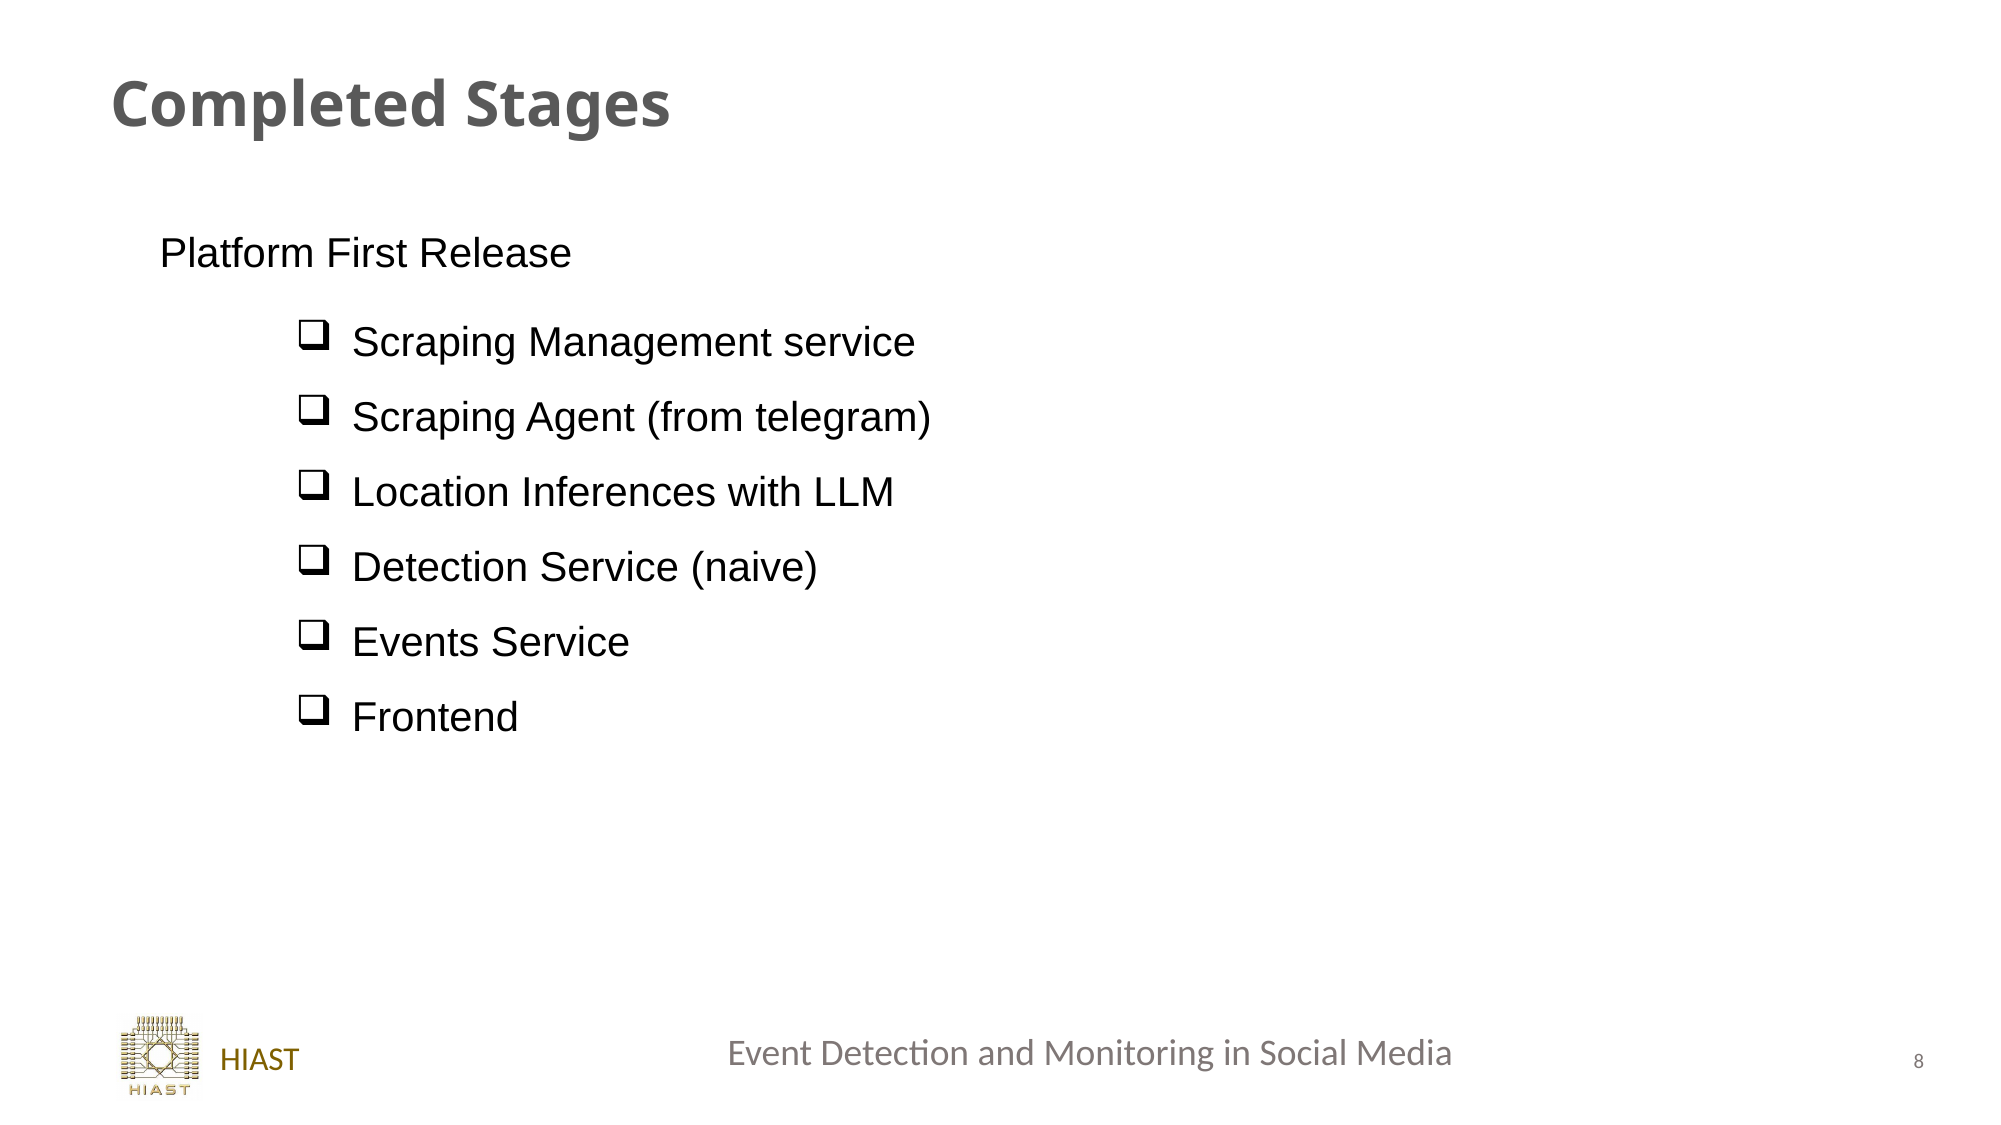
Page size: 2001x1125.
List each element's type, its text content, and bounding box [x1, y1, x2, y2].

text_box Scraping Management service Scraping Agent (from telegram) Location Inferences with LLM Detection Service (naive) Events Service Frontend [280, 282, 1446, 748]
picture [116, 1013, 203, 1101]
text_box Event Detection and Monitoring in Social Media [706, 1041, 1475, 1073]
text_box Completed Stages [95, 49, 1359, 134]
slide_number 8 [1861, 1041, 1925, 1073]
text_box Platform First Release [144, 193, 1310, 283]
